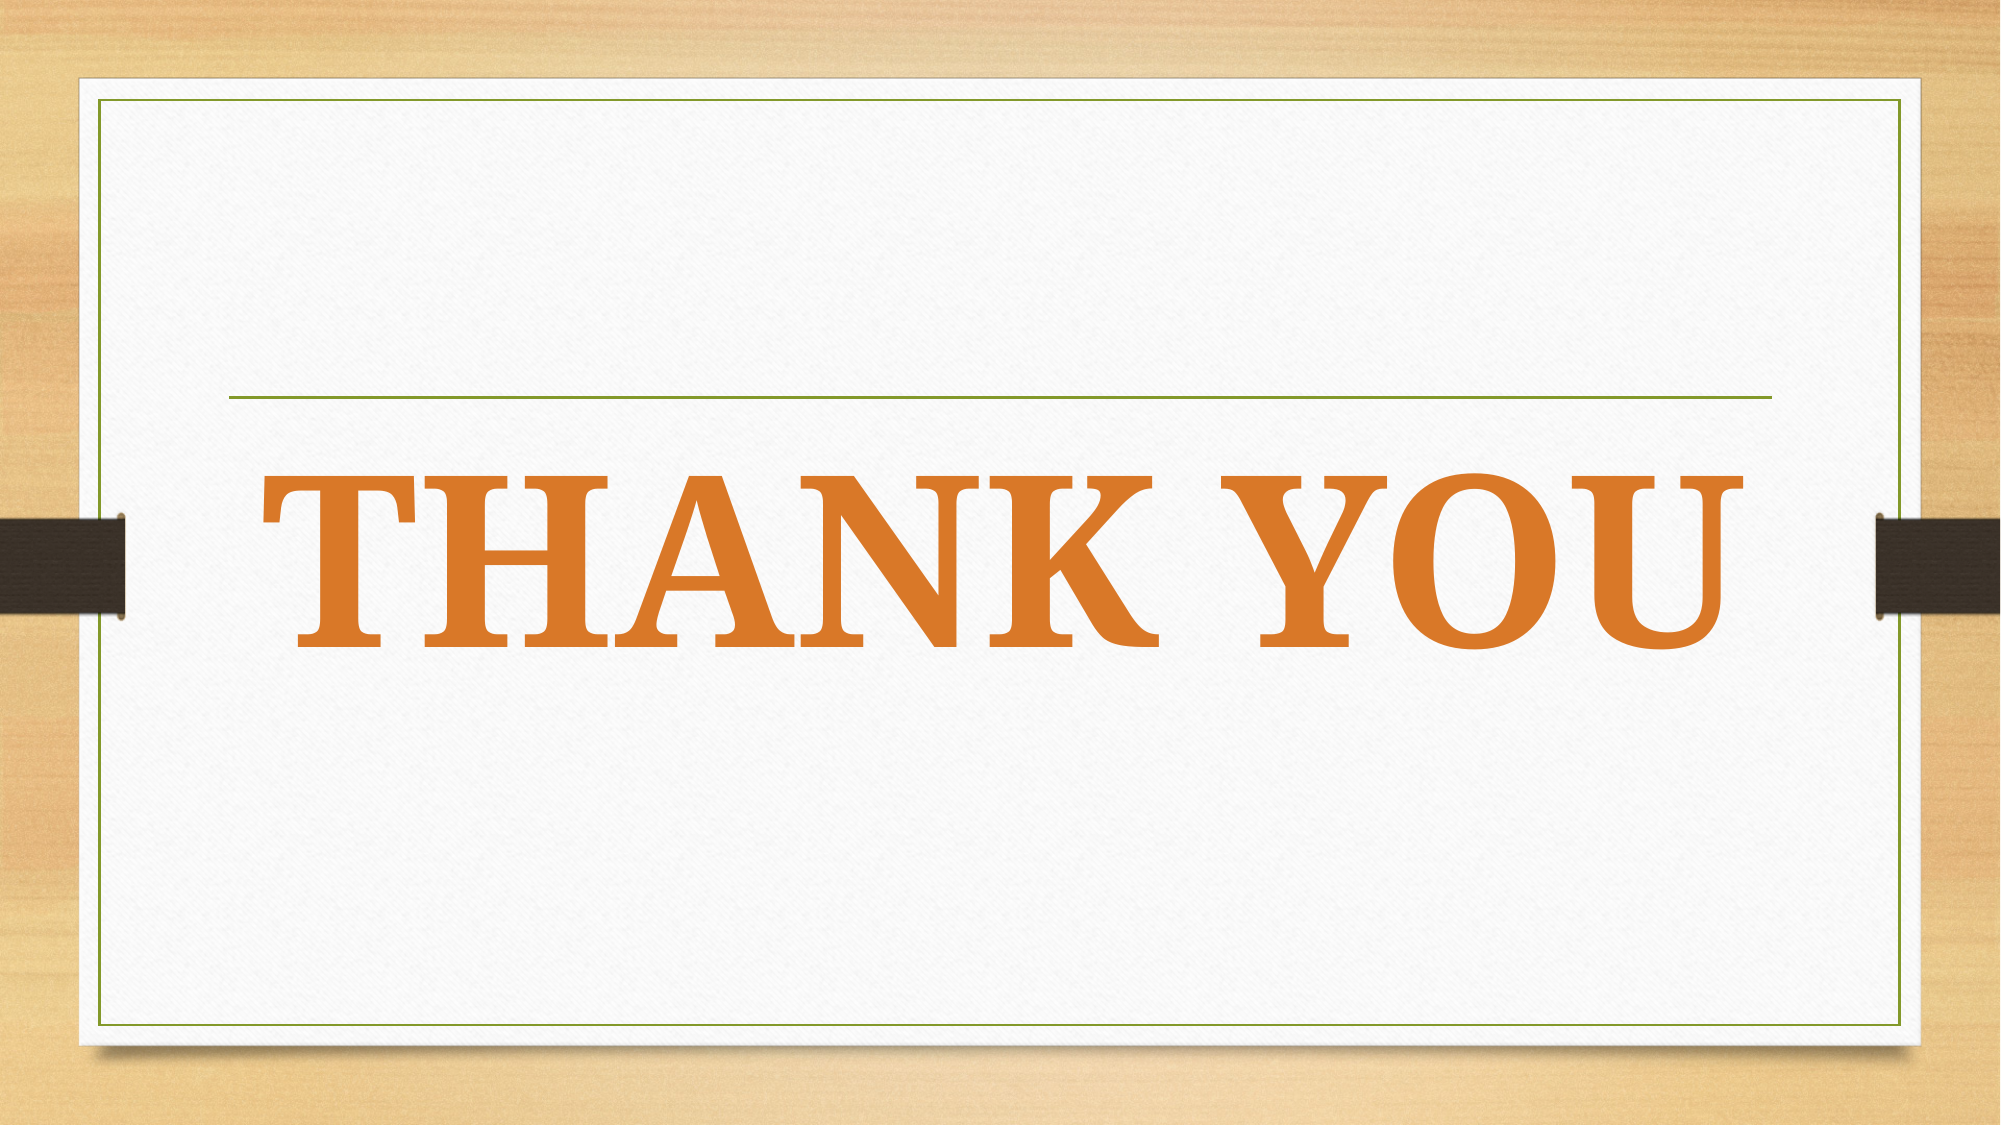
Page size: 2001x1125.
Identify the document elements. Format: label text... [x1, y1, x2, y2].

text_box THANK YOU [246, 399, 1763, 703]
picture [0, 0, 2001, 1125]
